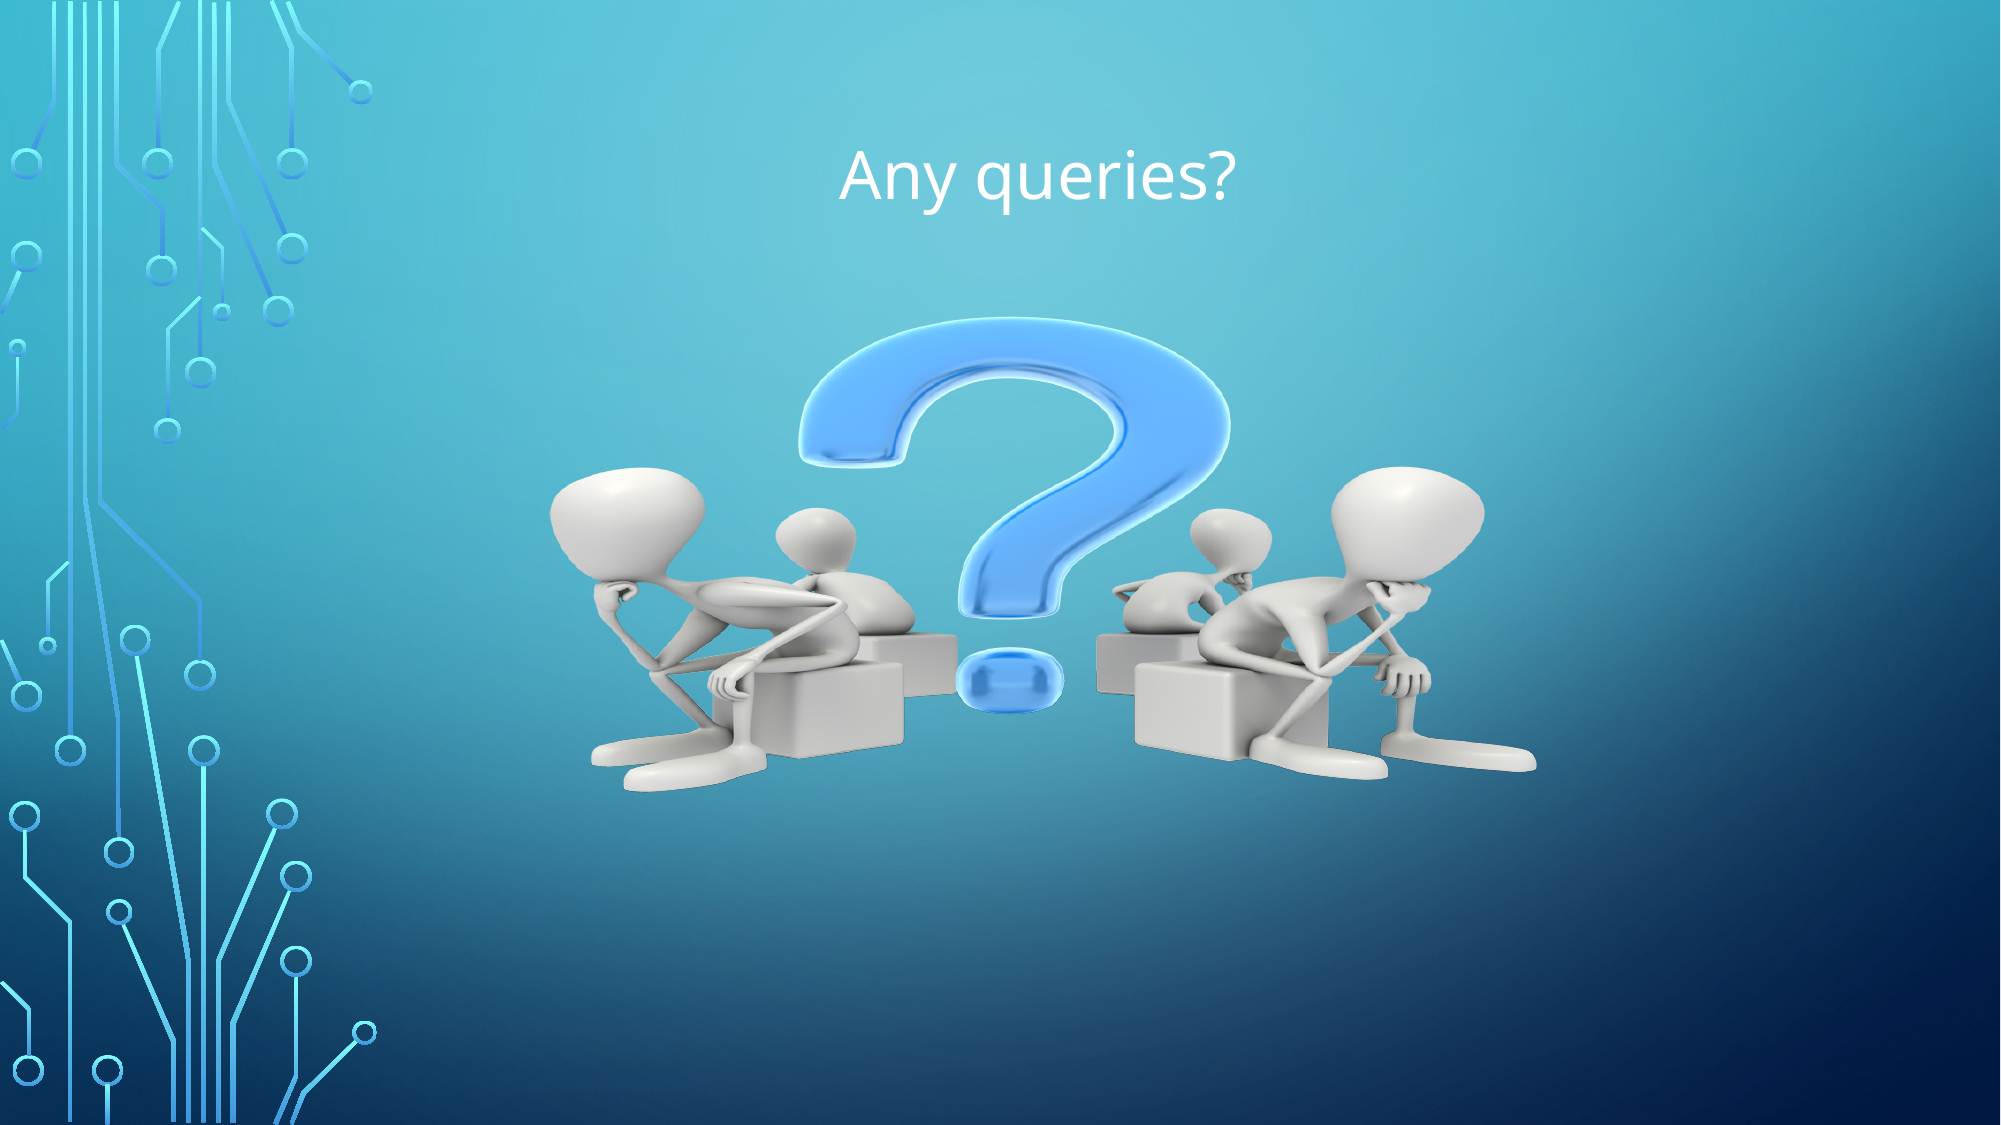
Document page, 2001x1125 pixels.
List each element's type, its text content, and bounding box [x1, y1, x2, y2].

picture [325, 281, 1739, 843]
text_box Any queries? [825, 125, 1286, 220]
